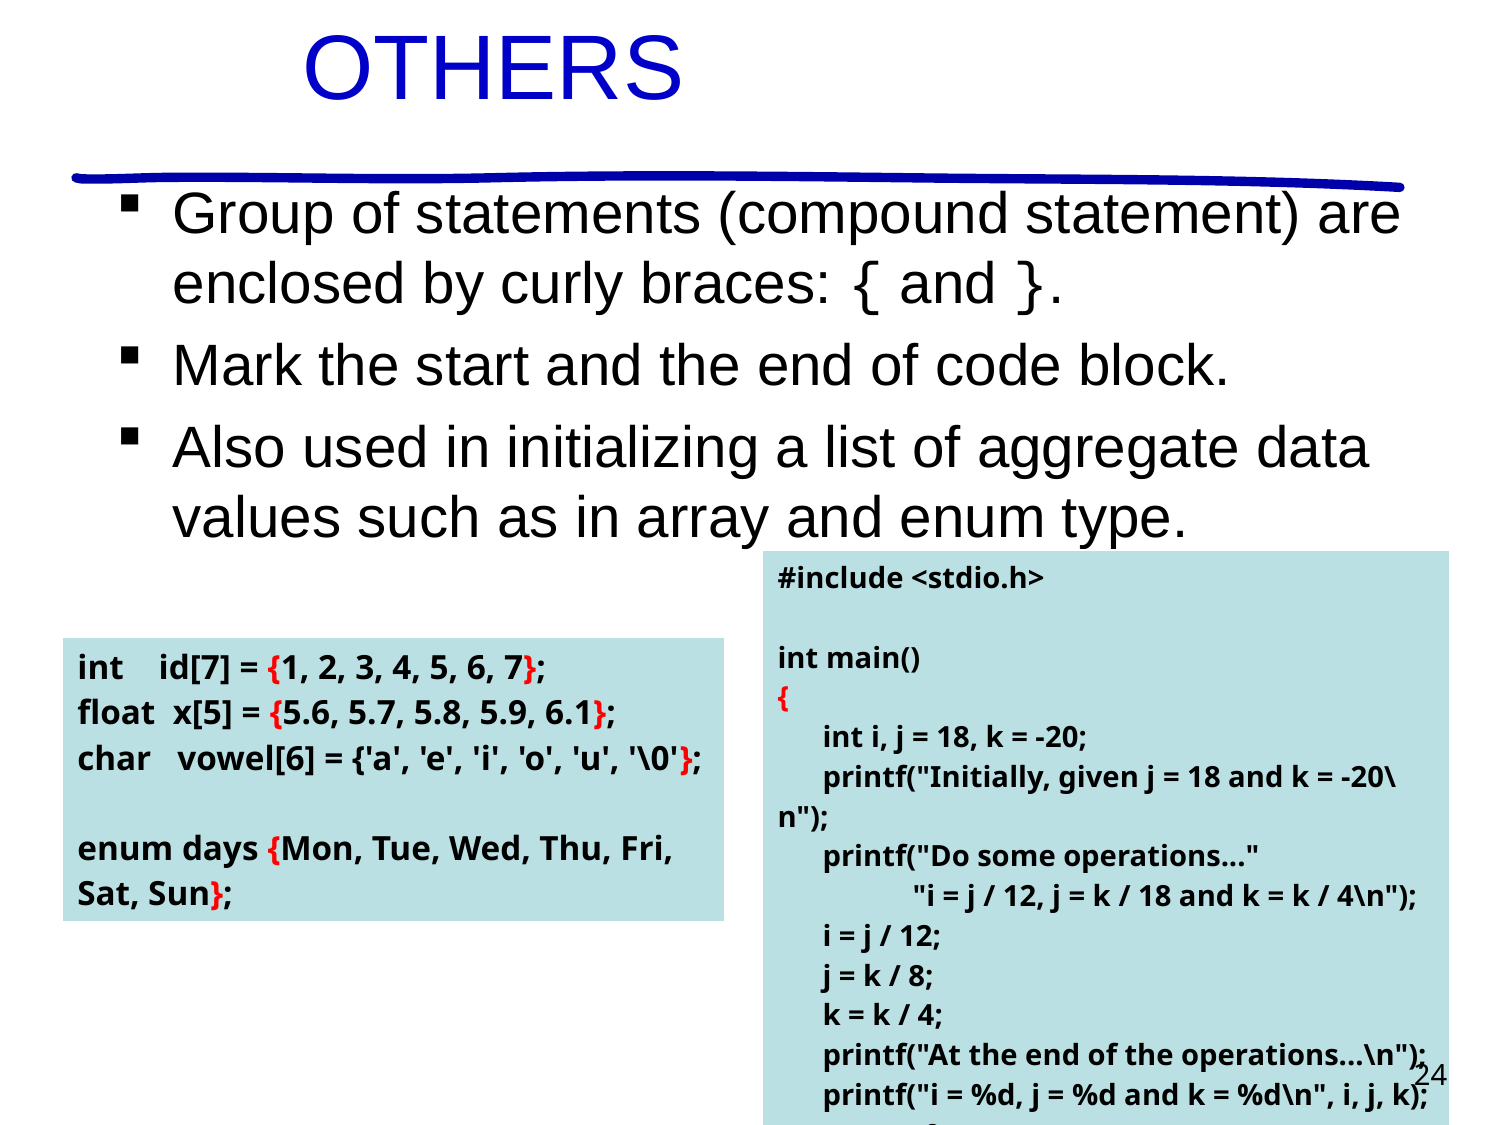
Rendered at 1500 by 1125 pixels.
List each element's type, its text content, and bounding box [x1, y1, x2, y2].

slide_number 24 [1374, 1049, 1463, 1103]
table_header #include <stdio.h> int main() { int i, j = 18, k = -20; printf("Initially, given j = 18 and k = -20\n"); printf("Do some operations..." "i = j / 12, j = k / 18 and k = k / 4\n"); i = j / 12; j = k / 8; k = k / 4; printf("At the end of the operations...\n"); printf("i = %d, j = %d and k = %d\n", i, j, k); return 0; } [763, 551, 1449, 1125]
title OTHERS [287, 0, 1138, 165]
list Group of statements (compound statement) are enclosed by curly braces: { and }. Mark the start and the end of code block. Also used in initializing a list of aggregate data values such as in array and enum type. [101, 168, 1452, 569]
table_header int id[7] = {1, 2, 3, 4, 5, 6, 7}; float x[5] = {5.6, 5.7, 5.8, 5.9, 6.1}; char vowel[6] = {'a', 'e', 'i', 'o', 'u', '\0'}; enum days {Mon, Tue, Wed, Thu, Fri, Sat, Sun}; [63, 638, 724, 921]
